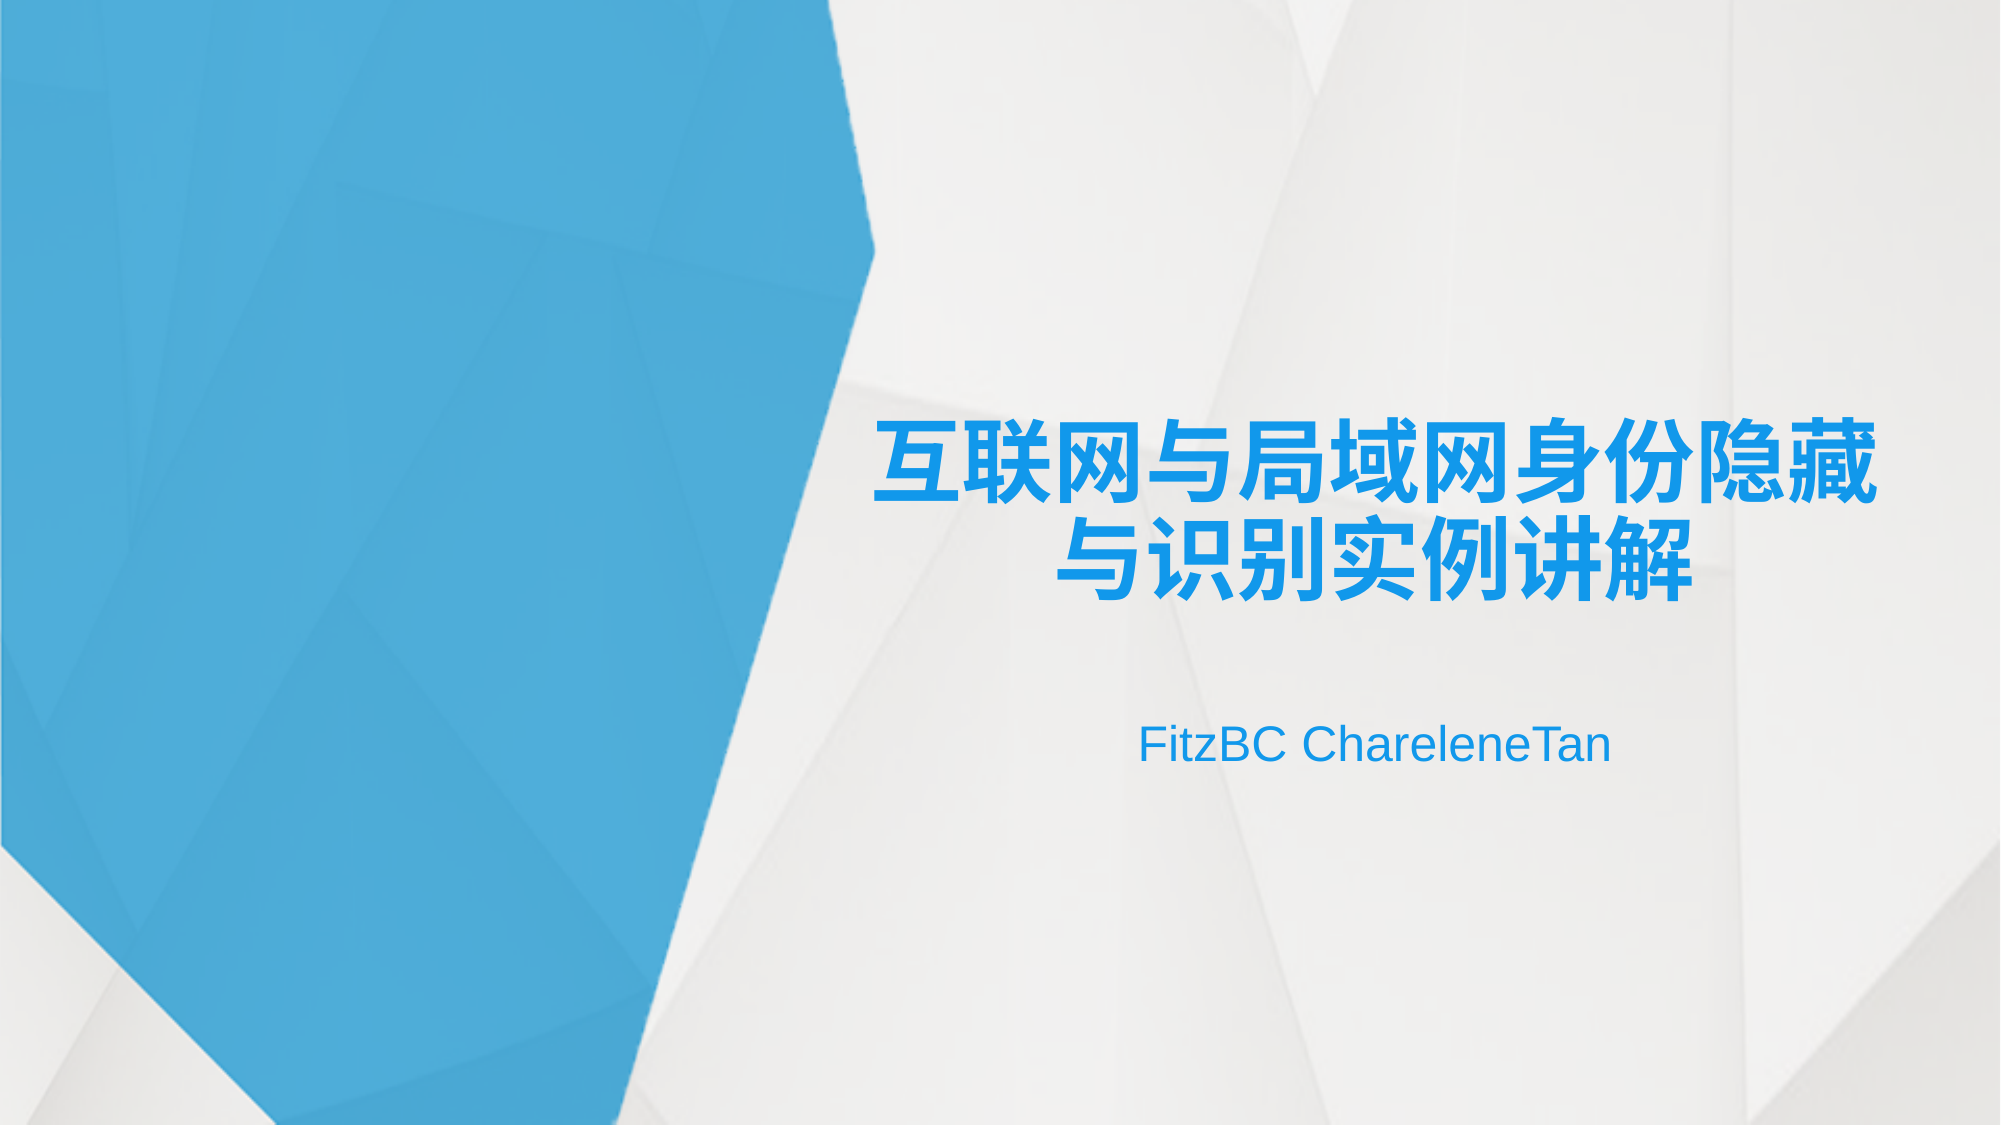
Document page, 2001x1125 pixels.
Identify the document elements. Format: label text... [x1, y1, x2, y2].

picture [0, 0, 2001, 1125]
subtitle FitzBC ChareleneTan [823, 710, 1927, 810]
title 互联网与局域网身份隐藏与识别实例讲解 [823, 310, 1927, 622]
